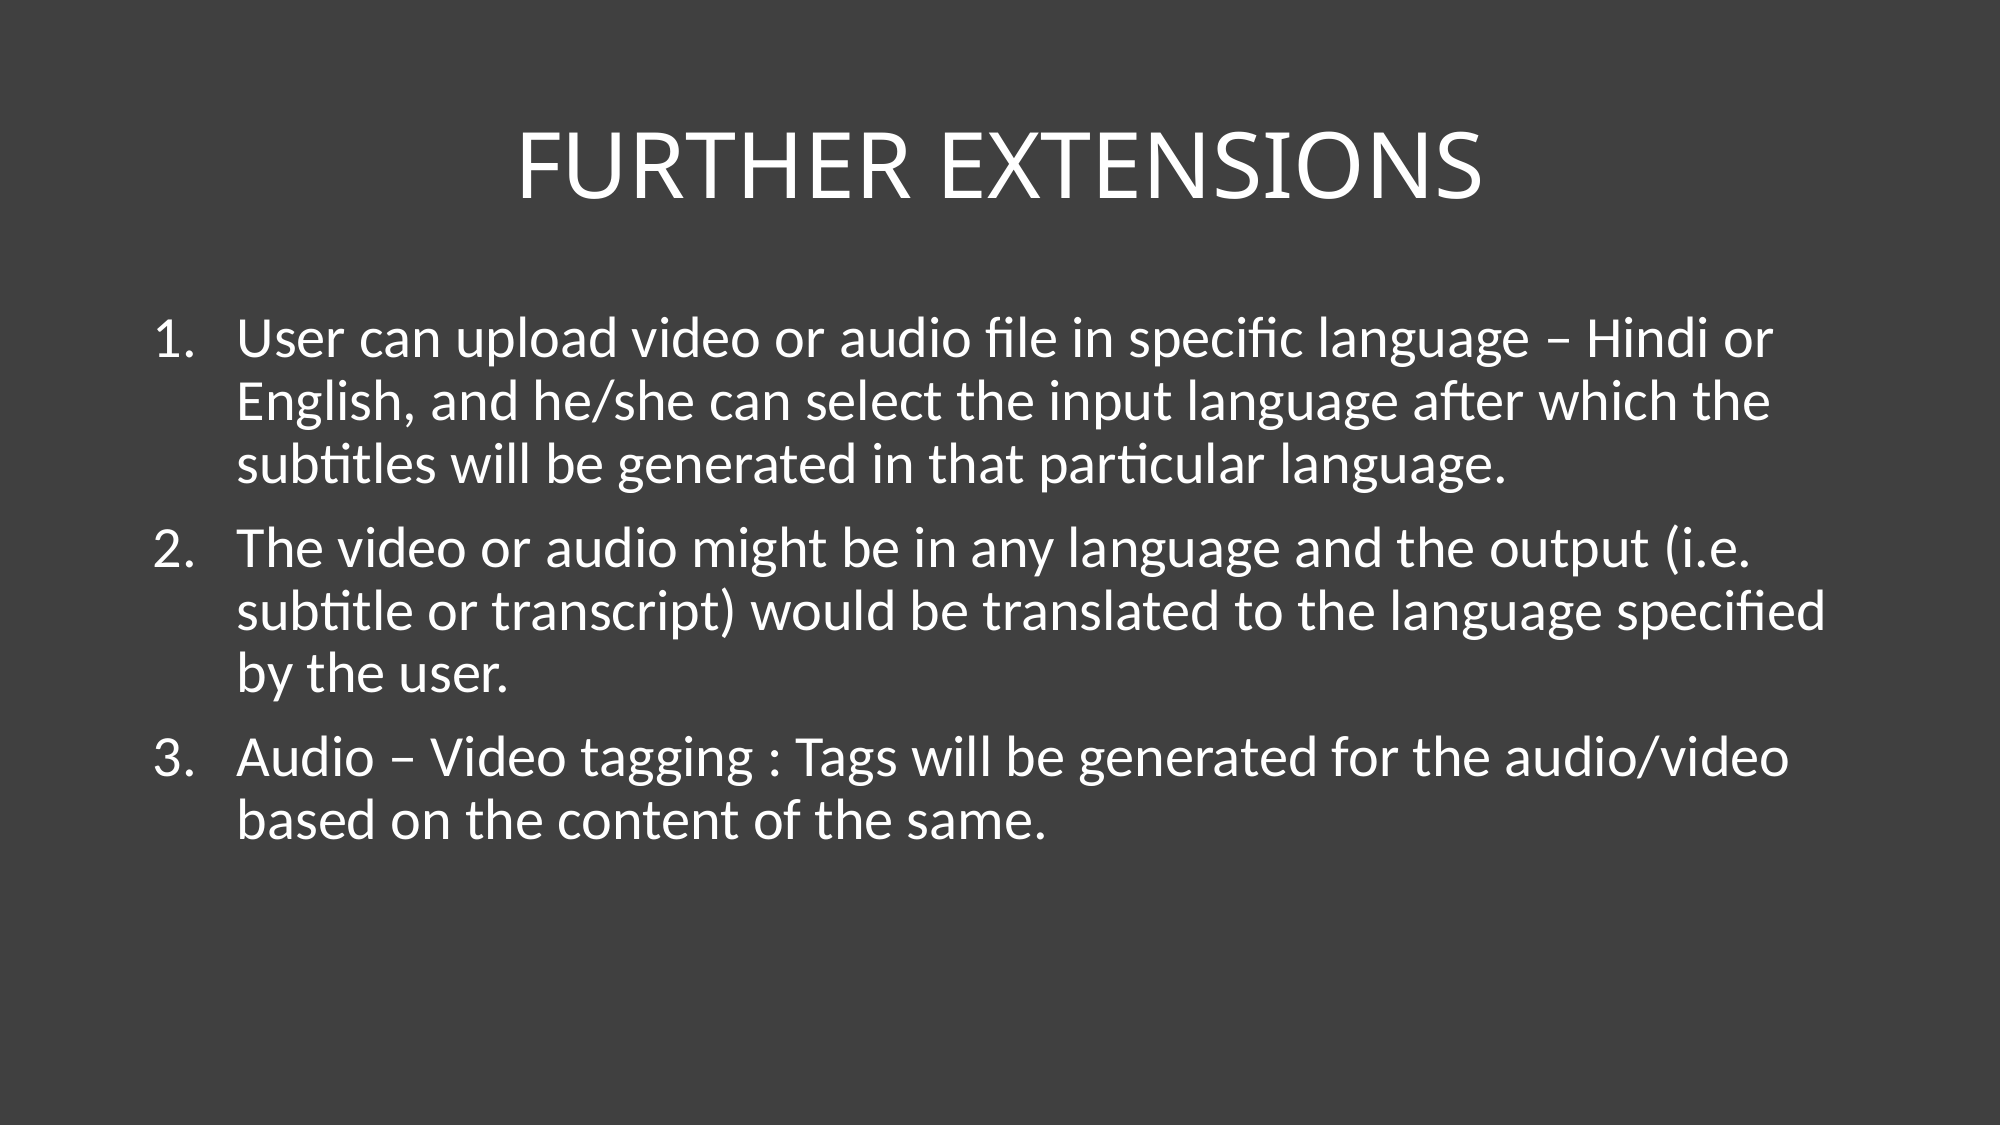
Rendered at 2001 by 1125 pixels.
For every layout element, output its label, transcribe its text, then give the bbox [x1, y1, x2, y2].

title FURTHER EXTENSIONS [137, 59, 1863, 278]
list User can upload video or audio file in specific language – Hindi or English, and he/she can select the input language after which the subtitles will be generated in that particular language. The video or audio might be in any language and the output (i.e. subtitle or transcript) would be translated to the language specified by the user. Audio – Video tagging : Tags will be generated for the audio/video based on the content of the same. [137, 299, 1863, 1014]
